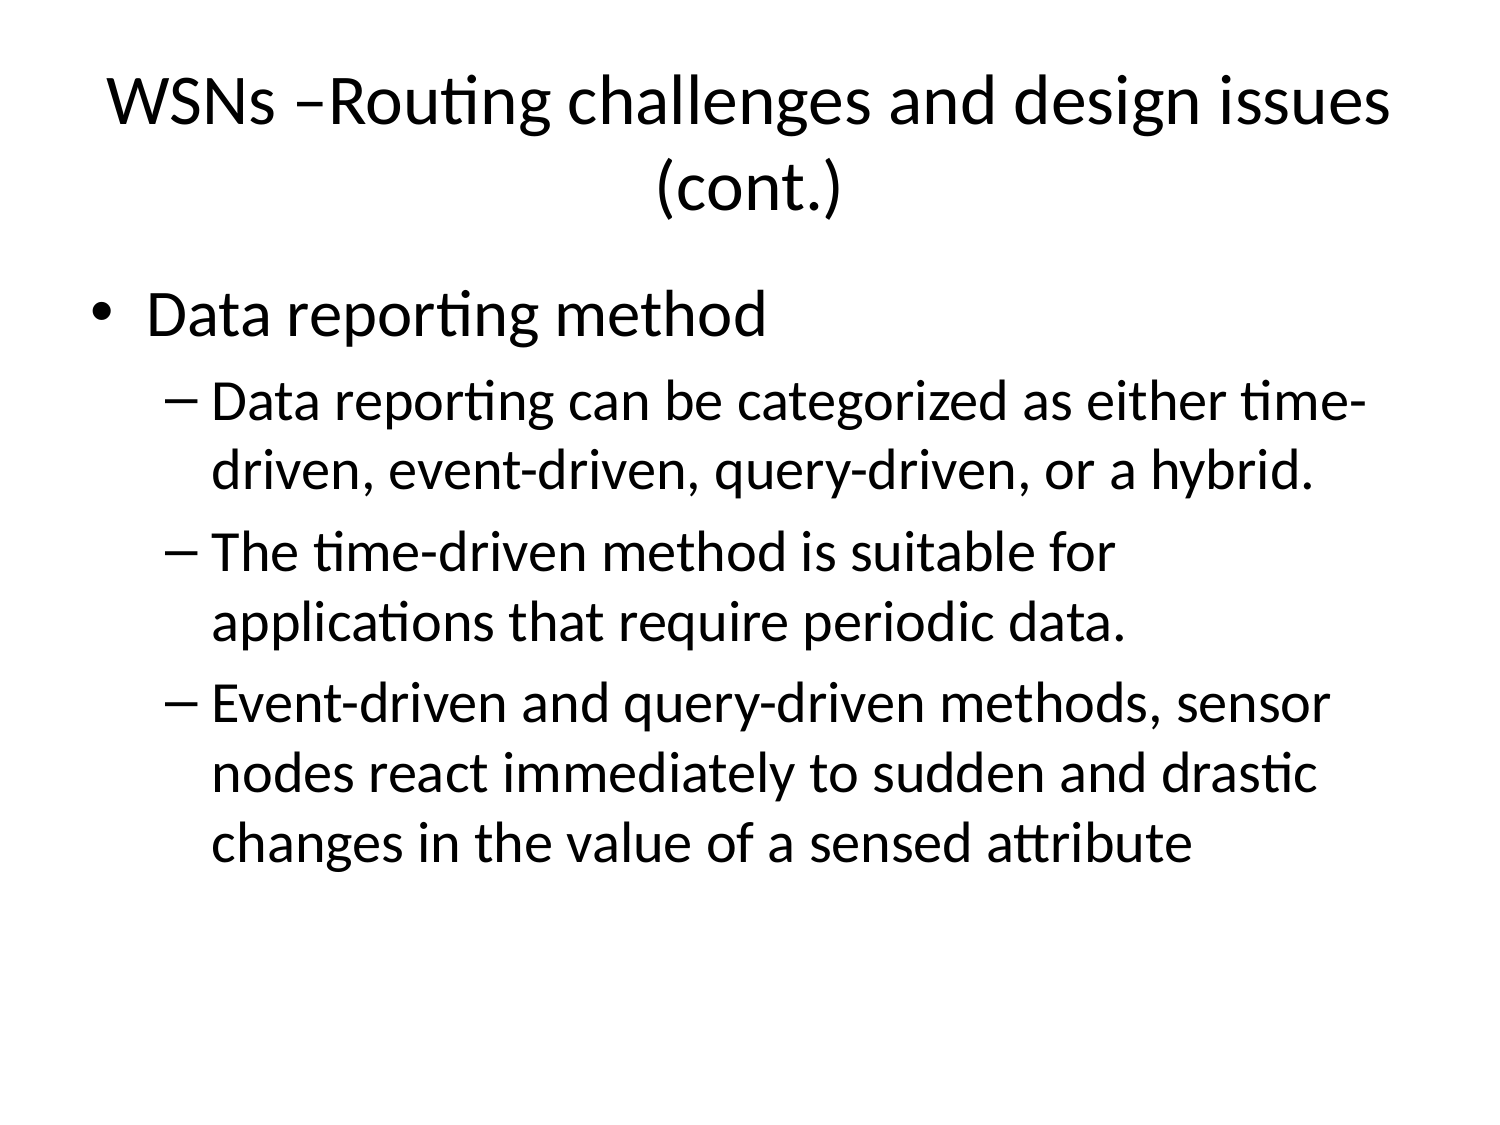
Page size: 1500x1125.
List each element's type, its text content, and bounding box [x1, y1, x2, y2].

list Data reporting method Data reporting can be categorized as either time-driven, event-driven, query-driven, or a hybrid. The time-driven method is suitable for applications that require periodic data. Event-driven and query-driven methods, sensor nodes react immediately to sudden and drastic changes in the value of a sensed attribute [75, 262, 1425, 1005]
title WSNs –Routing challenges and design issues (cont.) [75, 45, 1425, 233]
